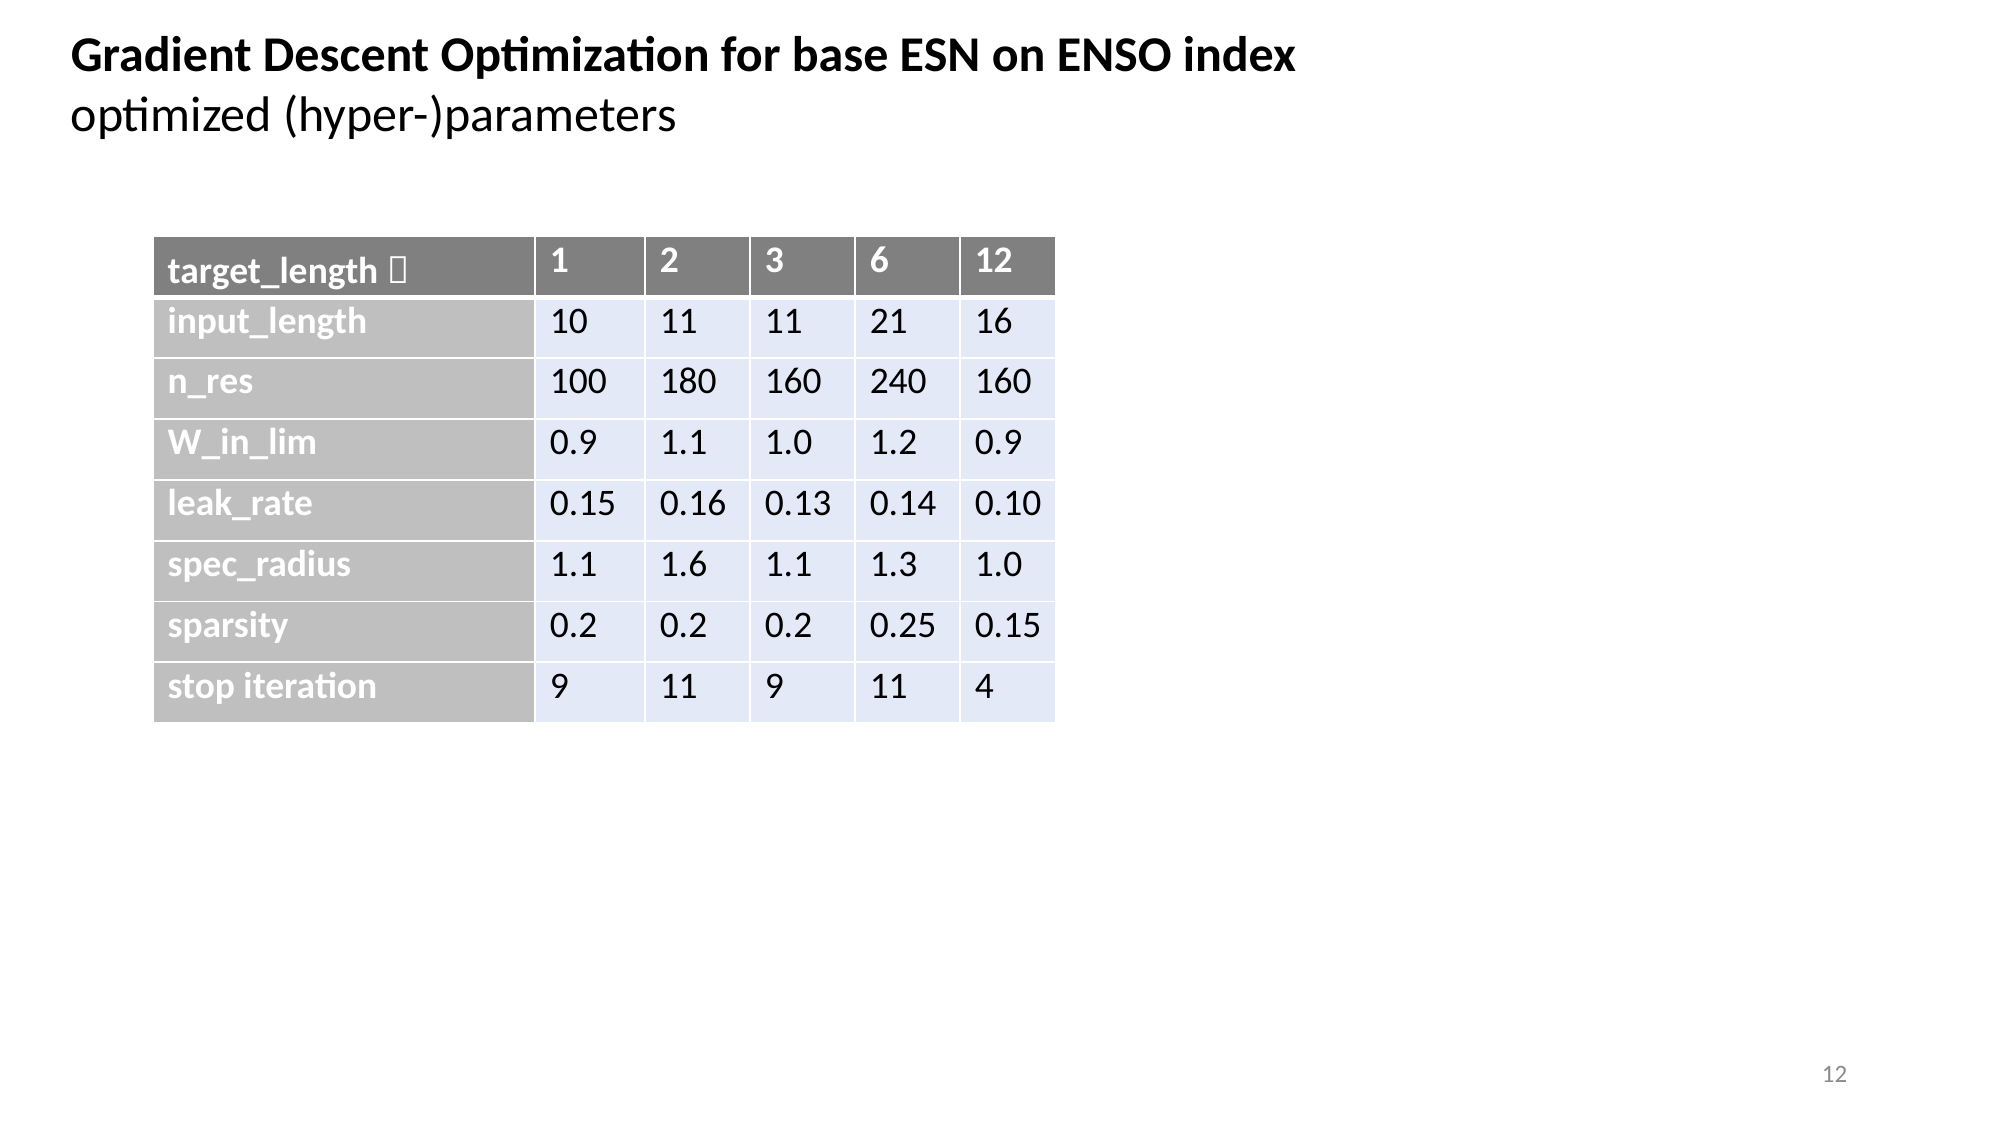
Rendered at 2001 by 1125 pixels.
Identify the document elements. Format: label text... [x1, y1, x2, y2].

table_cell 10 [536, 300, 644, 357]
table_cell 0.9 [961, 420, 1055, 479]
table_header 1 [536, 237, 644, 295]
text_box Gradient Descent Optimization for base ESN on ENSO index optimized (hyper-)parameters [56, 13, 1367, 149]
table_cell W_in_lim [154, 420, 534, 479]
table_cell 0.15 [961, 602, 1055, 661]
table_cell sparsity [154, 602, 534, 661]
table_cell 9 [751, 663, 854, 722]
table_cell 1.6 [646, 542, 749, 601]
table_cell 0.14 [856, 481, 959, 540]
table_cell 1.1 [646, 420, 749, 479]
slide_number 12 [1412, 1042, 1863, 1103]
table_cell 0.9 [536, 420, 644, 479]
table_cell 0.16 [646, 481, 749, 540]
table_cell stop iteration [154, 663, 534, 722]
table_cell 9 [536, 663, 644, 722]
table_cell 160 [961, 359, 1055, 418]
table_cell 1.3 [856, 542, 959, 601]
table_cell 100 [536, 359, 644, 418]
table_cell 1.1 [536, 542, 644, 601]
table_cell 0.2 [751, 602, 854, 661]
table_cell leak_rate [154, 481, 534, 540]
table_cell 16 [961, 300, 1055, 357]
table_cell 11 [856, 663, 959, 722]
table_cell 11 [751, 300, 854, 357]
table_header 2 [646, 237, 749, 295]
table_cell 4 [961, 663, 1055, 722]
table_cell 11 [646, 300, 749, 357]
table_cell 180 [646, 359, 749, 418]
table_cell 0.15 [536, 481, 644, 540]
table_cell 21 [856, 300, 959, 357]
table_header 12 [961, 237, 1055, 295]
table_cell input_length [154, 300, 534, 357]
table_cell 160 [751, 359, 854, 418]
table_cell 0.10 [961, 481, 1055, 540]
table_cell 0.13 [751, 481, 854, 540]
table_header 6 [856, 237, 959, 295]
table_header 3 [751, 237, 854, 295]
table_cell 0.2 [536, 602, 644, 661]
table_cell 240 [856, 359, 959, 418]
table_cell 11 [646, 663, 749, 722]
table_cell spec_radius [154, 542, 534, 601]
table_cell 1.1 [751, 542, 854, 601]
table_cell 0.2 [646, 602, 749, 661]
table_cell 1.0 [751, 420, 854, 479]
table_cell 0.25 [856, 602, 959, 661]
table_cell 1.2 [856, 420, 959, 479]
table_cell 1.0 [961, 542, 1055, 601]
table_header target_length  [154, 237, 534, 295]
table_cell n_res [154, 359, 534, 418]
